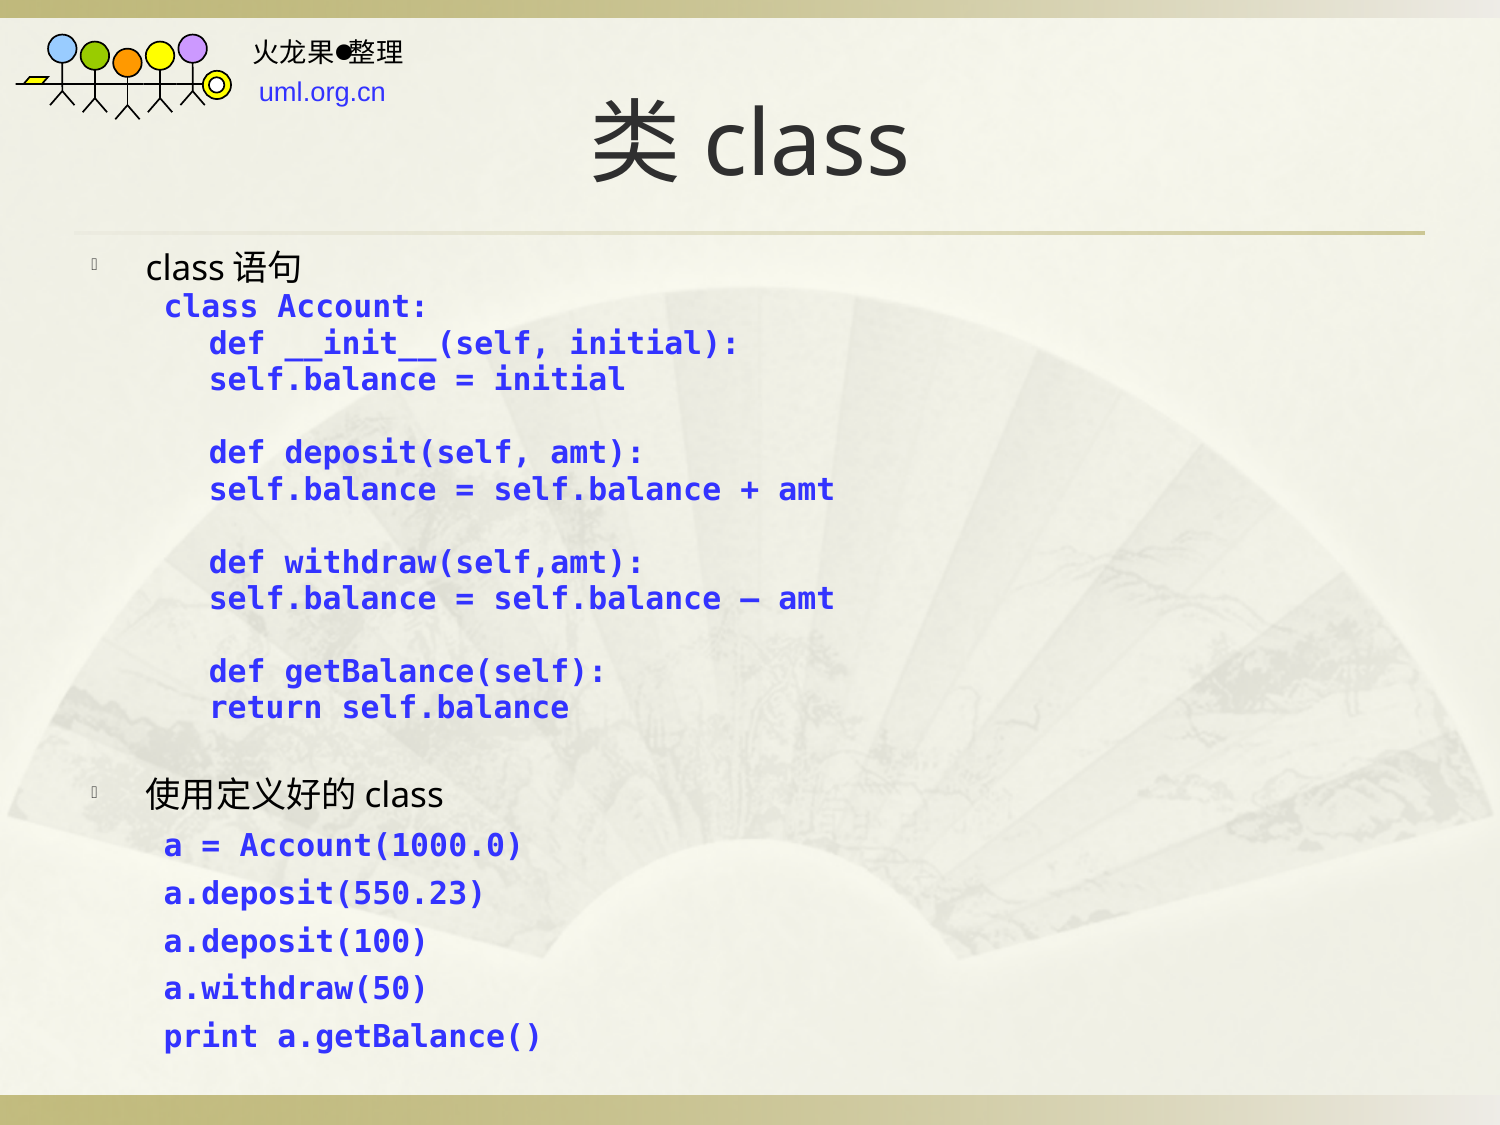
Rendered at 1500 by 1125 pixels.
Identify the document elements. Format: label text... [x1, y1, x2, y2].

title 类class [75, 45, 1425, 233]
list class语句 class Account: def __init__(self, initial): self.balance = initial def deposit(self, amt): self.balance = self.balance + amt def withdraw(self,amt): self.balance = self.balance – amt def getBalance(self): return self.balance 使用定义好的class a = Account(1000.0) a.deposit(550.23) a.deposit(100) a.withdraw(50) print a.getBalance() [76, 246, 1427, 1071]
